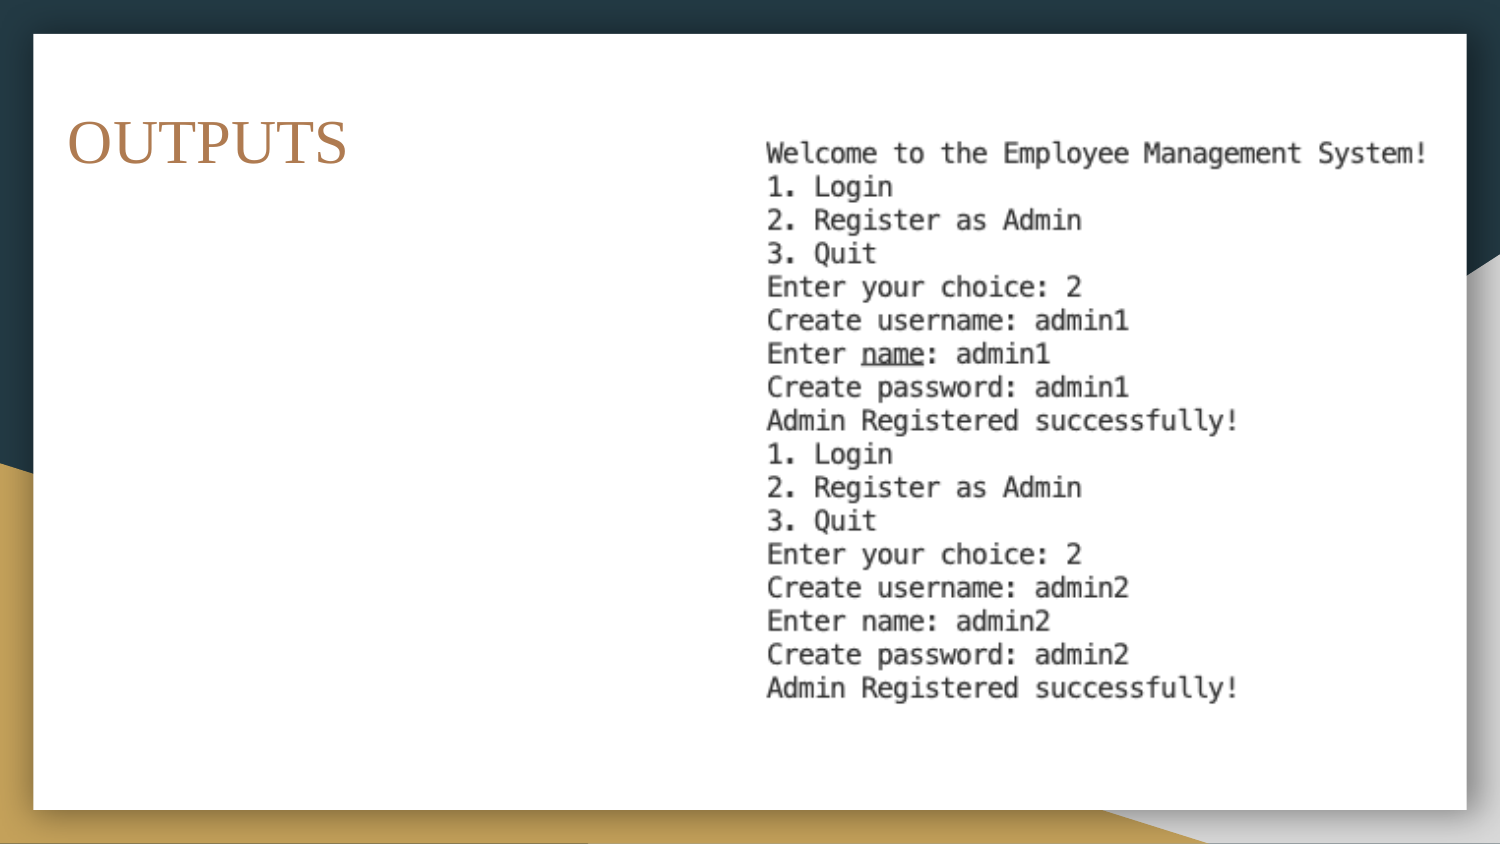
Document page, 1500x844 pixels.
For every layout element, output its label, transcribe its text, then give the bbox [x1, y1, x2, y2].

picture [763, 135, 1448, 708]
title OUTPUTS [52, 85, 661, 498]
